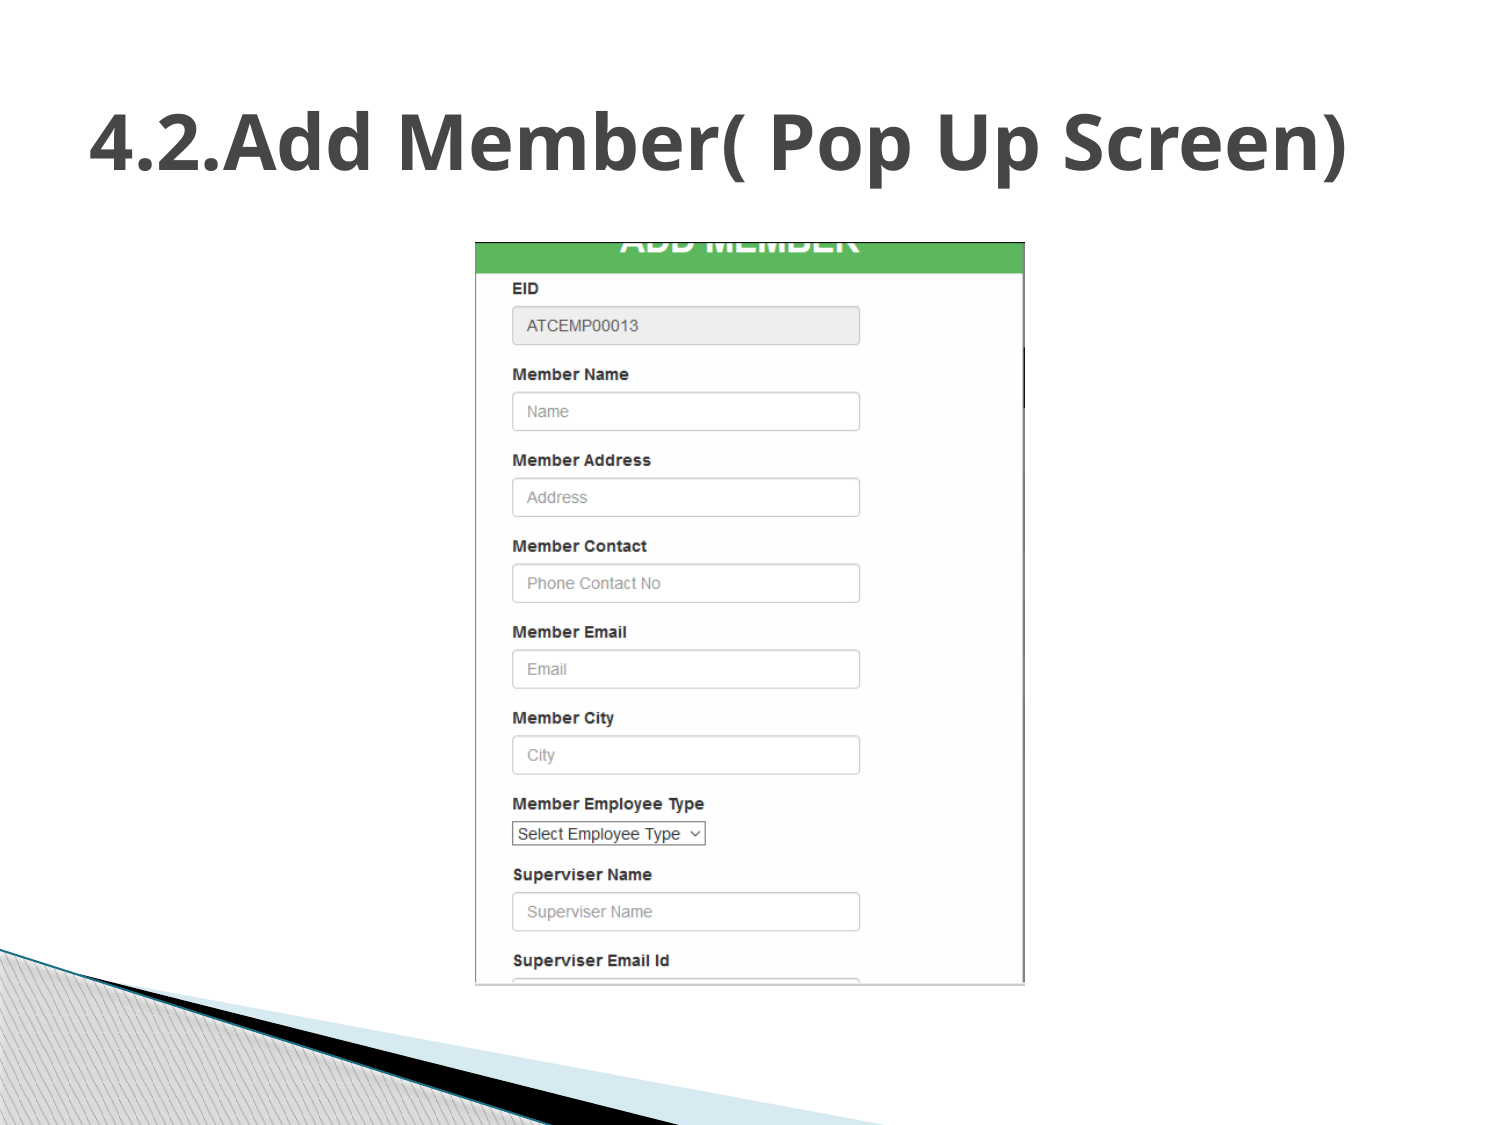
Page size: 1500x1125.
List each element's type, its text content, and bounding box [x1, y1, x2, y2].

title 4.2.Add Member( Pop Up Screen) [75, 45, 1425, 233]
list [475, 242, 1025, 986]
